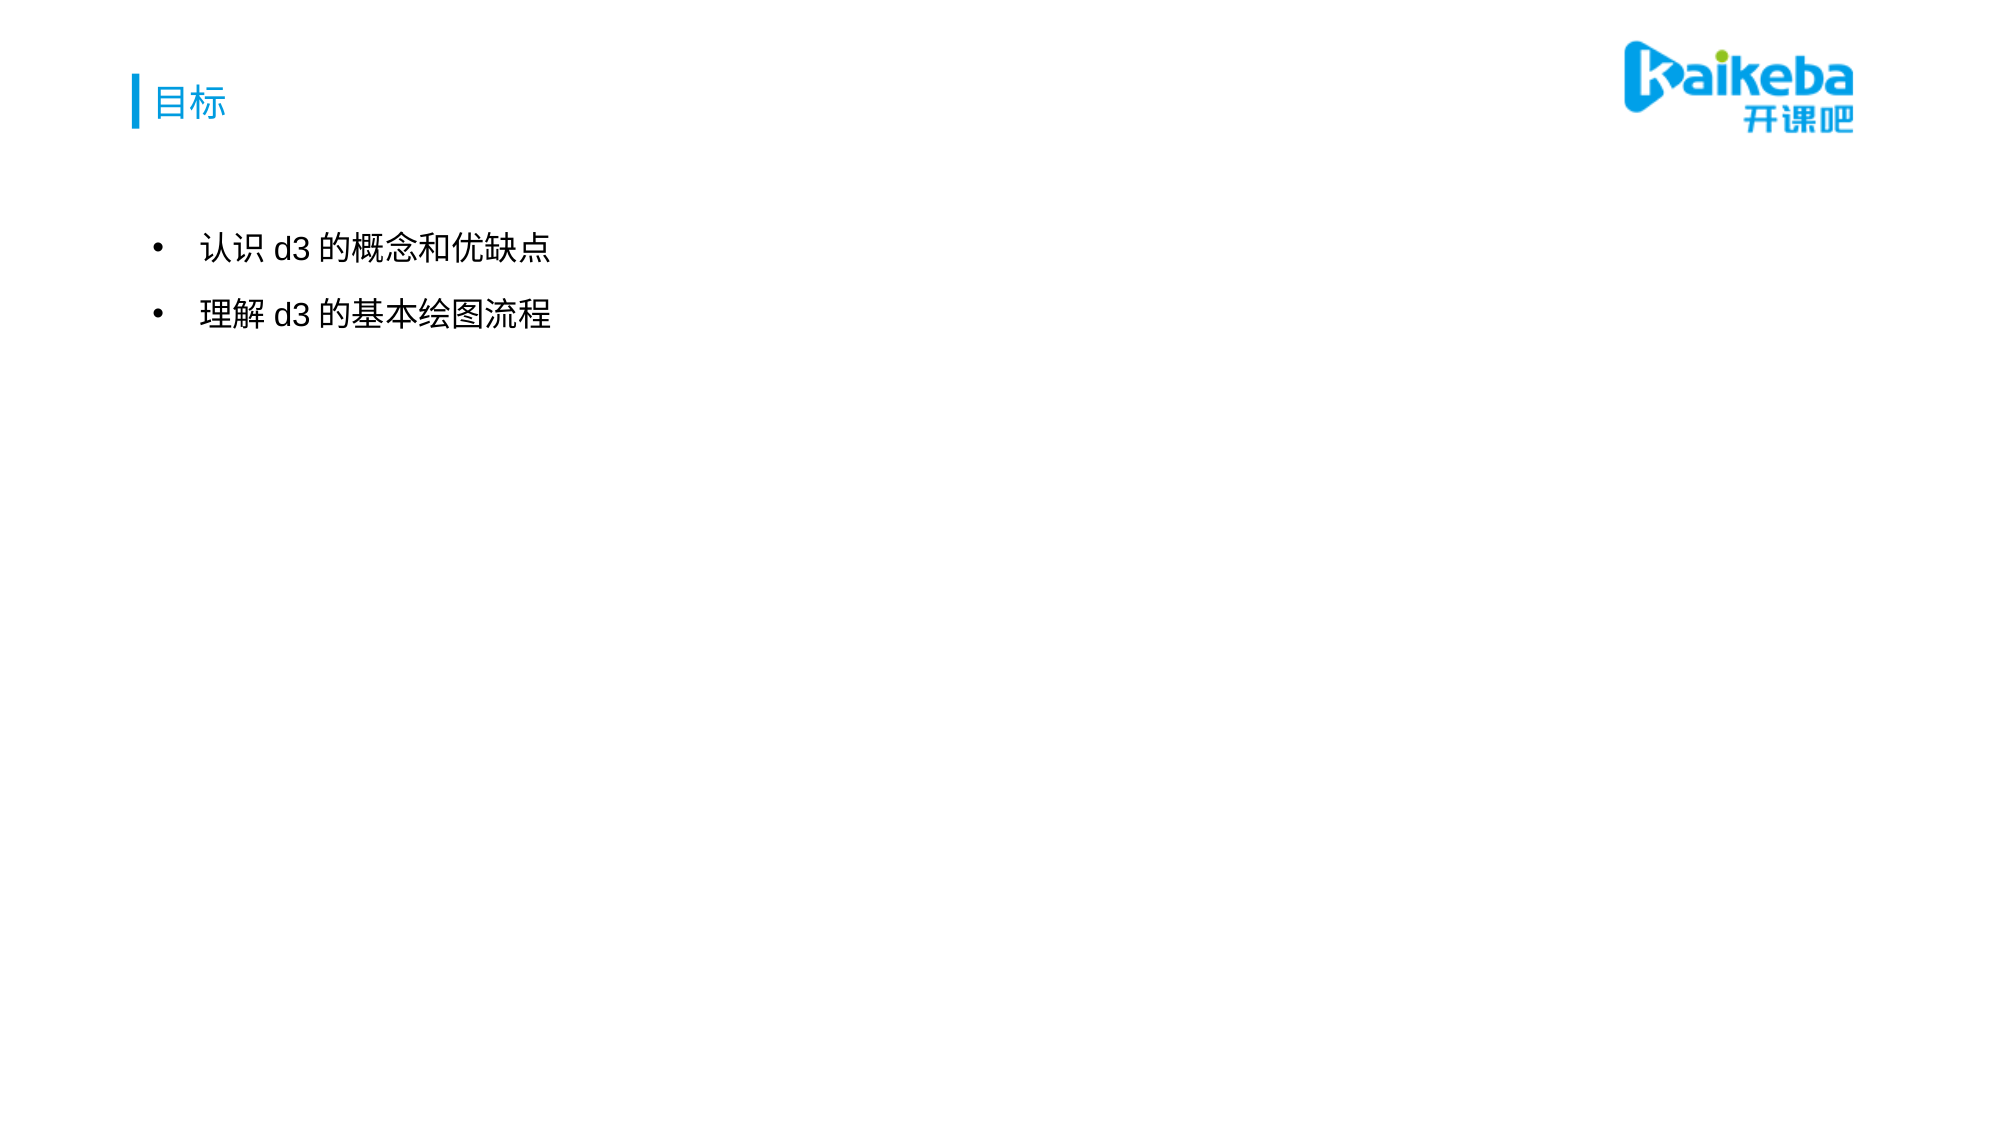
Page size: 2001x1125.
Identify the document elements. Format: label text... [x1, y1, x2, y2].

list 认识d3的概念和优缺点 理解d3的基本绘图流程 [137, 199, 1863, 1014]
title 目标 [137, 59, 1863, 148]
picture [1612, 31, 1866, 143]
picture [1640, 50, 1650, 59]
